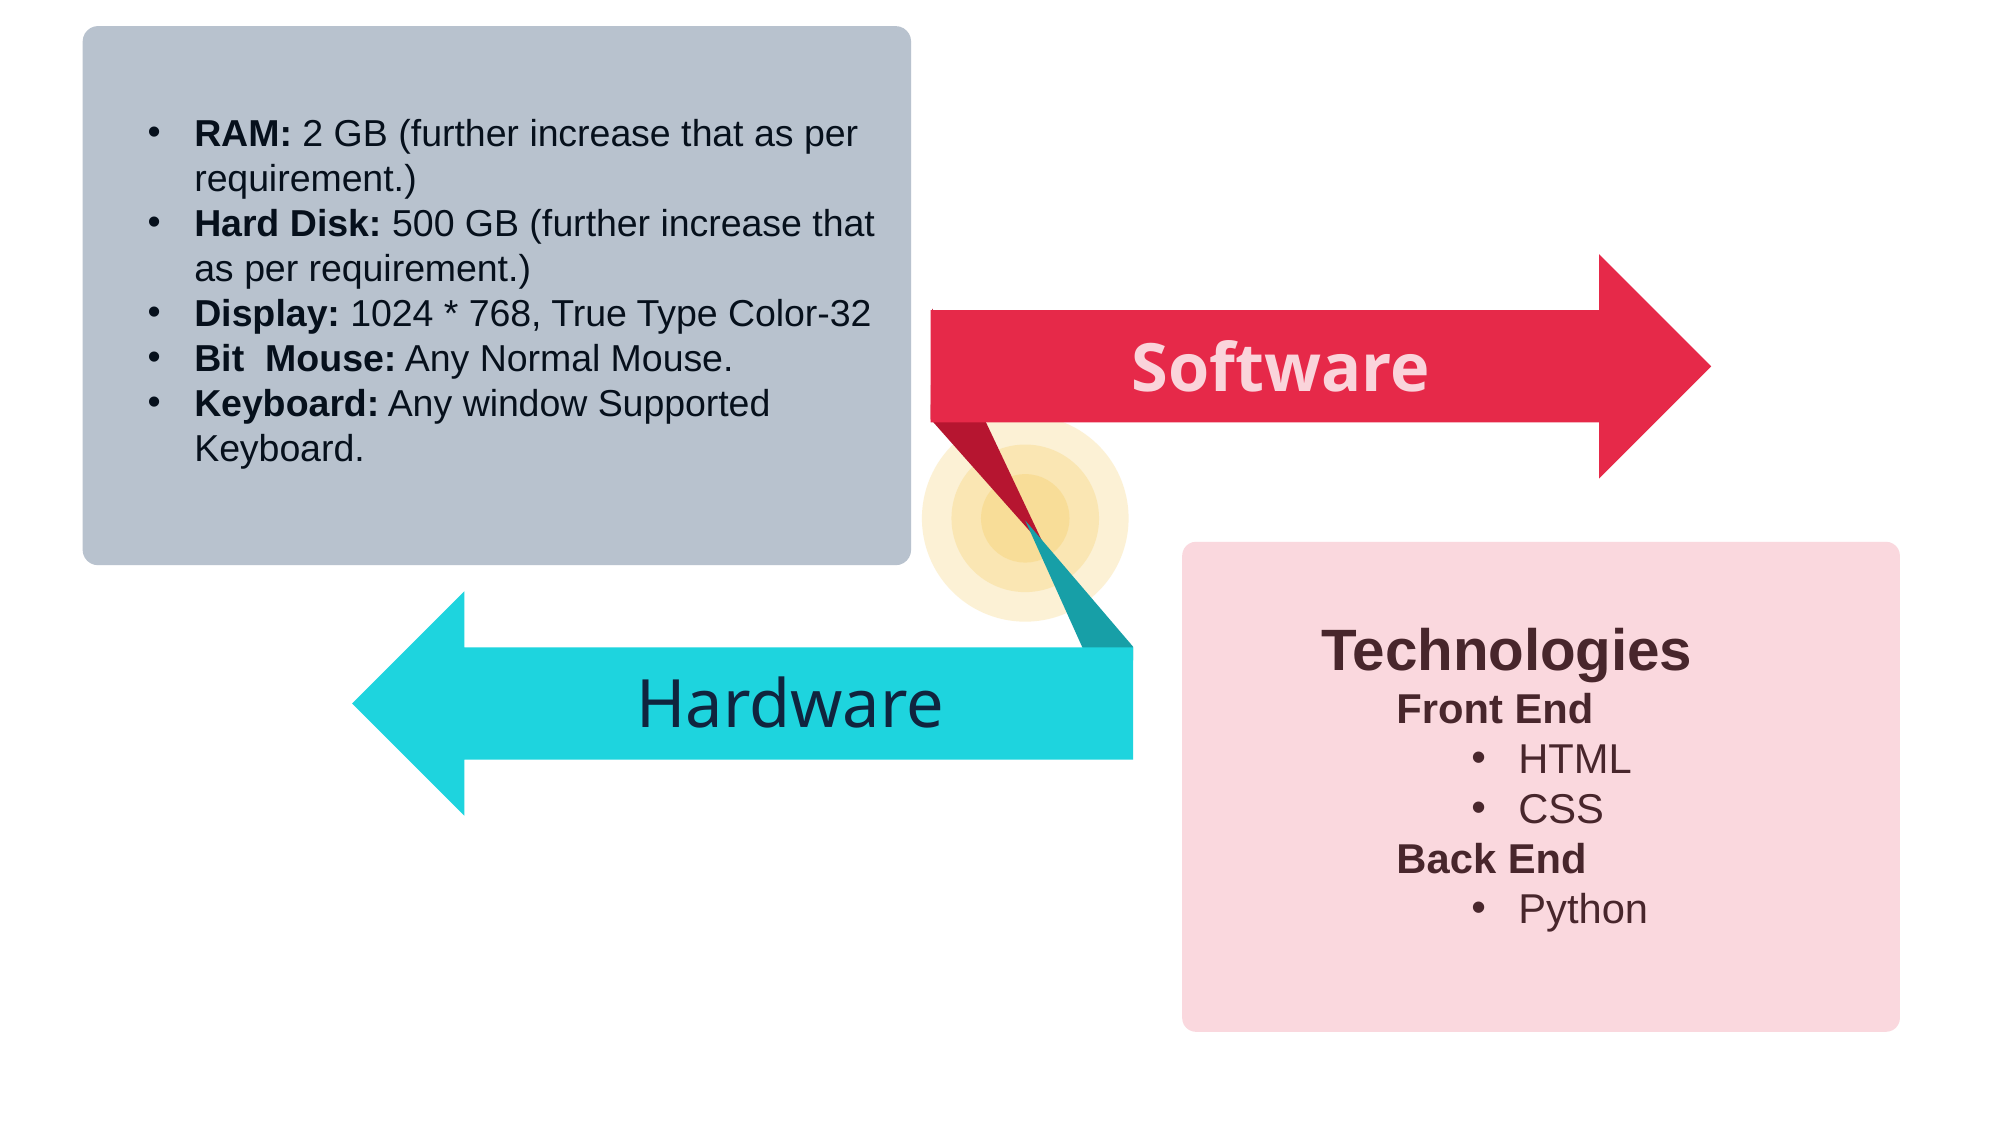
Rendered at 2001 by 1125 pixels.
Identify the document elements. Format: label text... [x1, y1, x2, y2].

text_box Software [1069, 317, 1493, 413]
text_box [352, 520, 1134, 816]
text_box [929, 251, 1713, 482]
text_box [81, 25, 913, 567]
text_box [1181, 540, 1902, 1033]
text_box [921, 414, 1129, 520]
